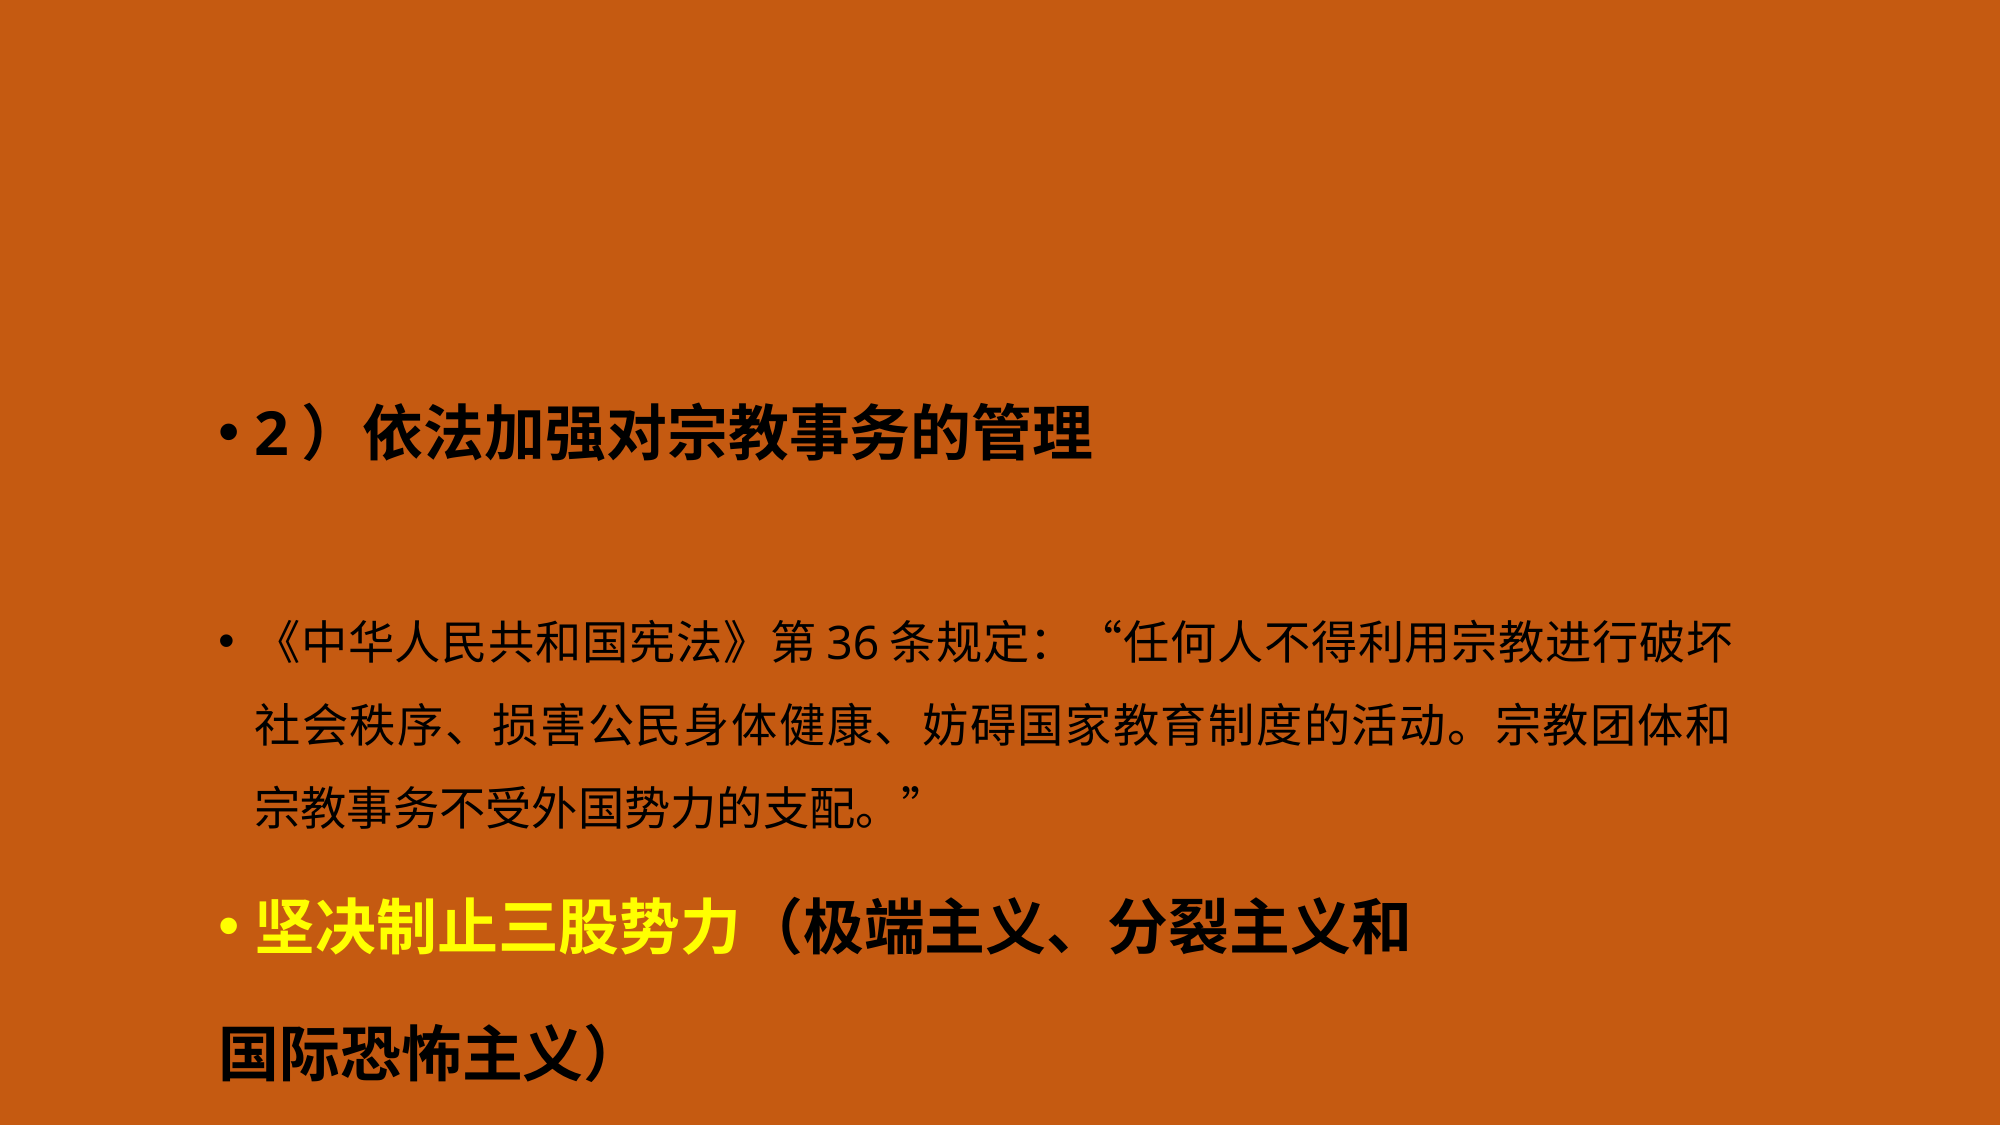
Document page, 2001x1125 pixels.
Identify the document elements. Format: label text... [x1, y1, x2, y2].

list 2）依法加强对宗教事务的管理 《中华人民共和国宪法》第36条规定：“任何人不得利用宗教进行破坏社会秩序、损害公民身体健康、妨碍国家教育制度的活动。宗教团体和宗教事务不受外国势力的支配。” 坚决制止三股势力（极端主义、分裂主义和 国际恐怖主义） [203, 259, 1748, 1098]
